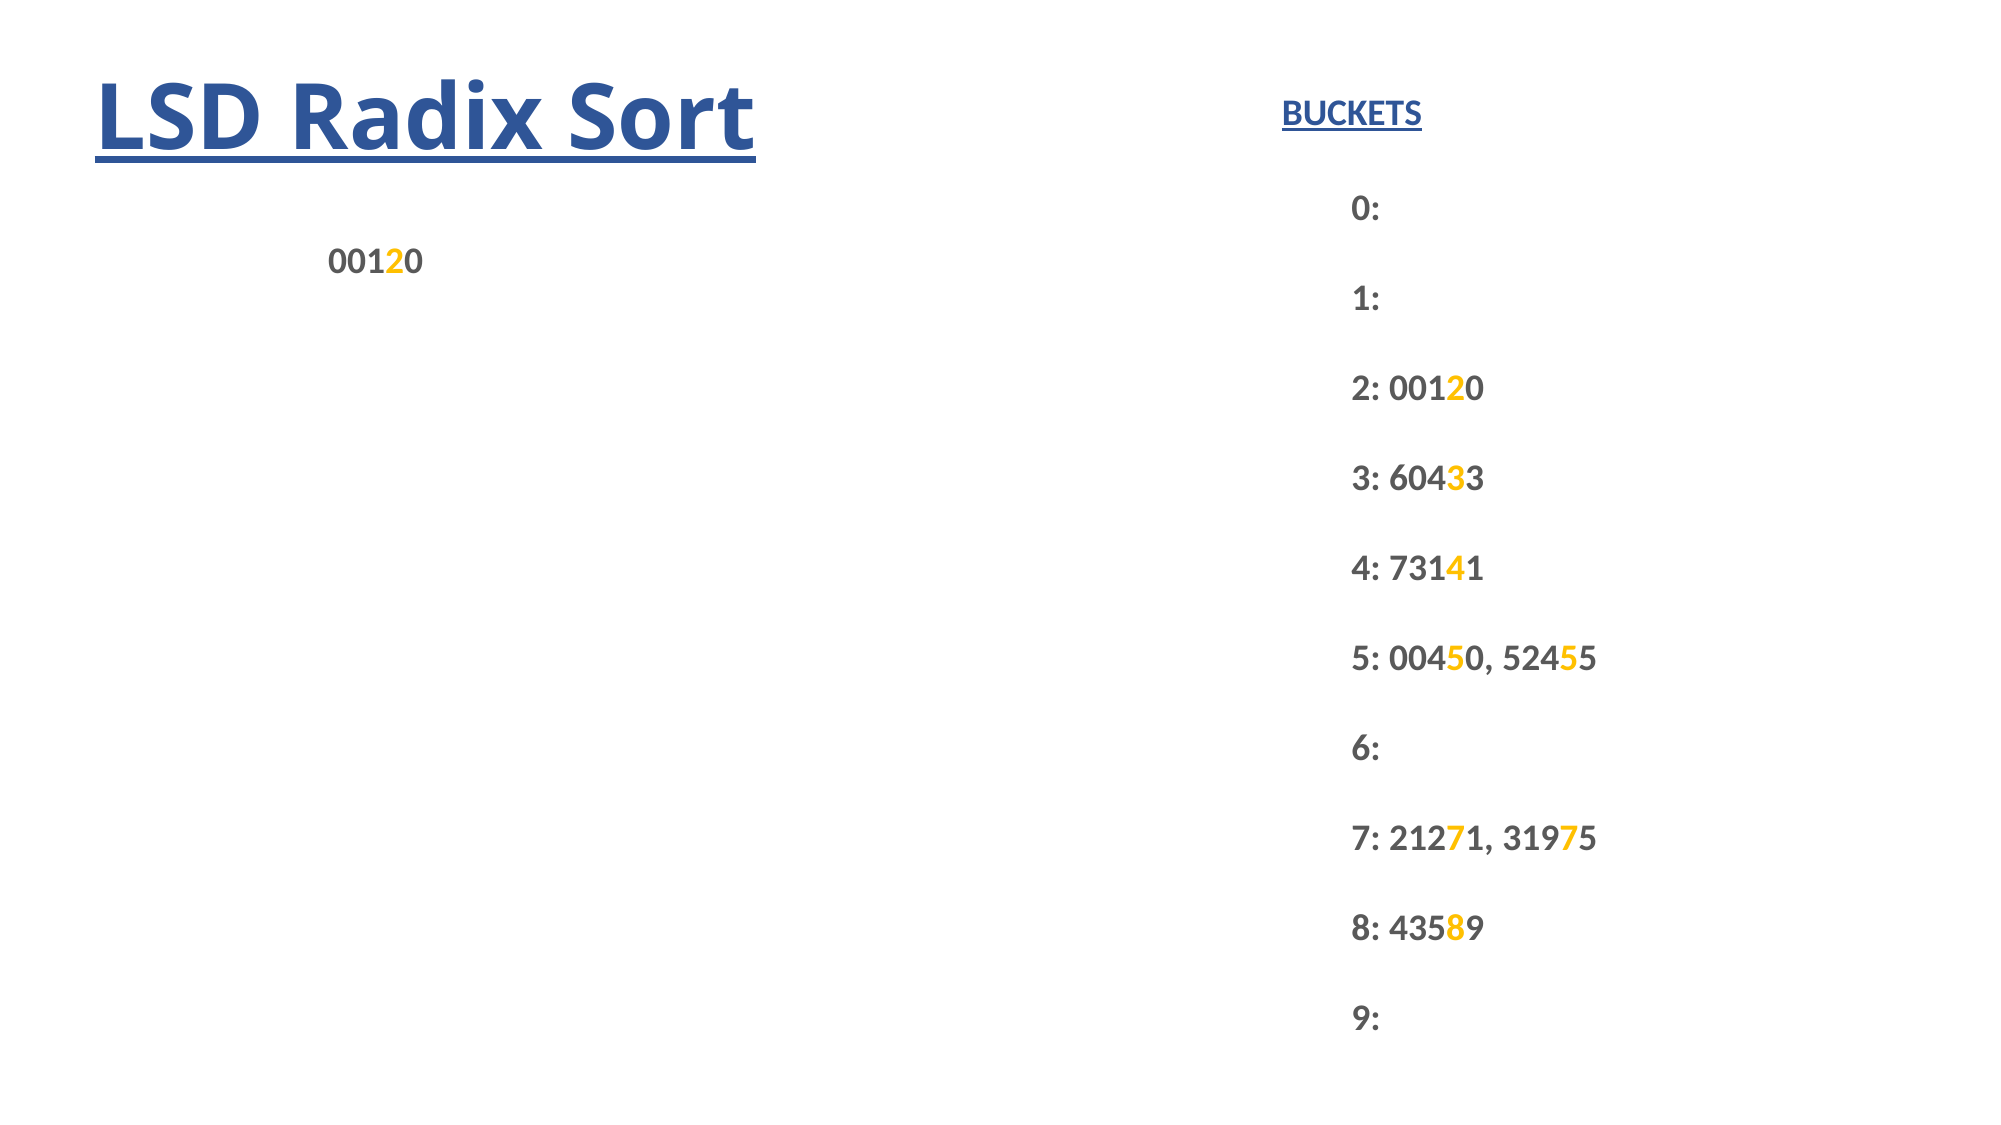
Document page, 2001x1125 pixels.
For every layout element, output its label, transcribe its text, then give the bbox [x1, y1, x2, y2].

text_box 00120 [313, 228, 633, 379]
title LSD Radix Sort [79, 10, 1805, 229]
text_box 0: 1: 2: 00120 3: 60433 4: 73141 5: 00450, 52455 6: 7: 21271, 31975 8: 43589 9: [1336, 229, 1613, 1046]
